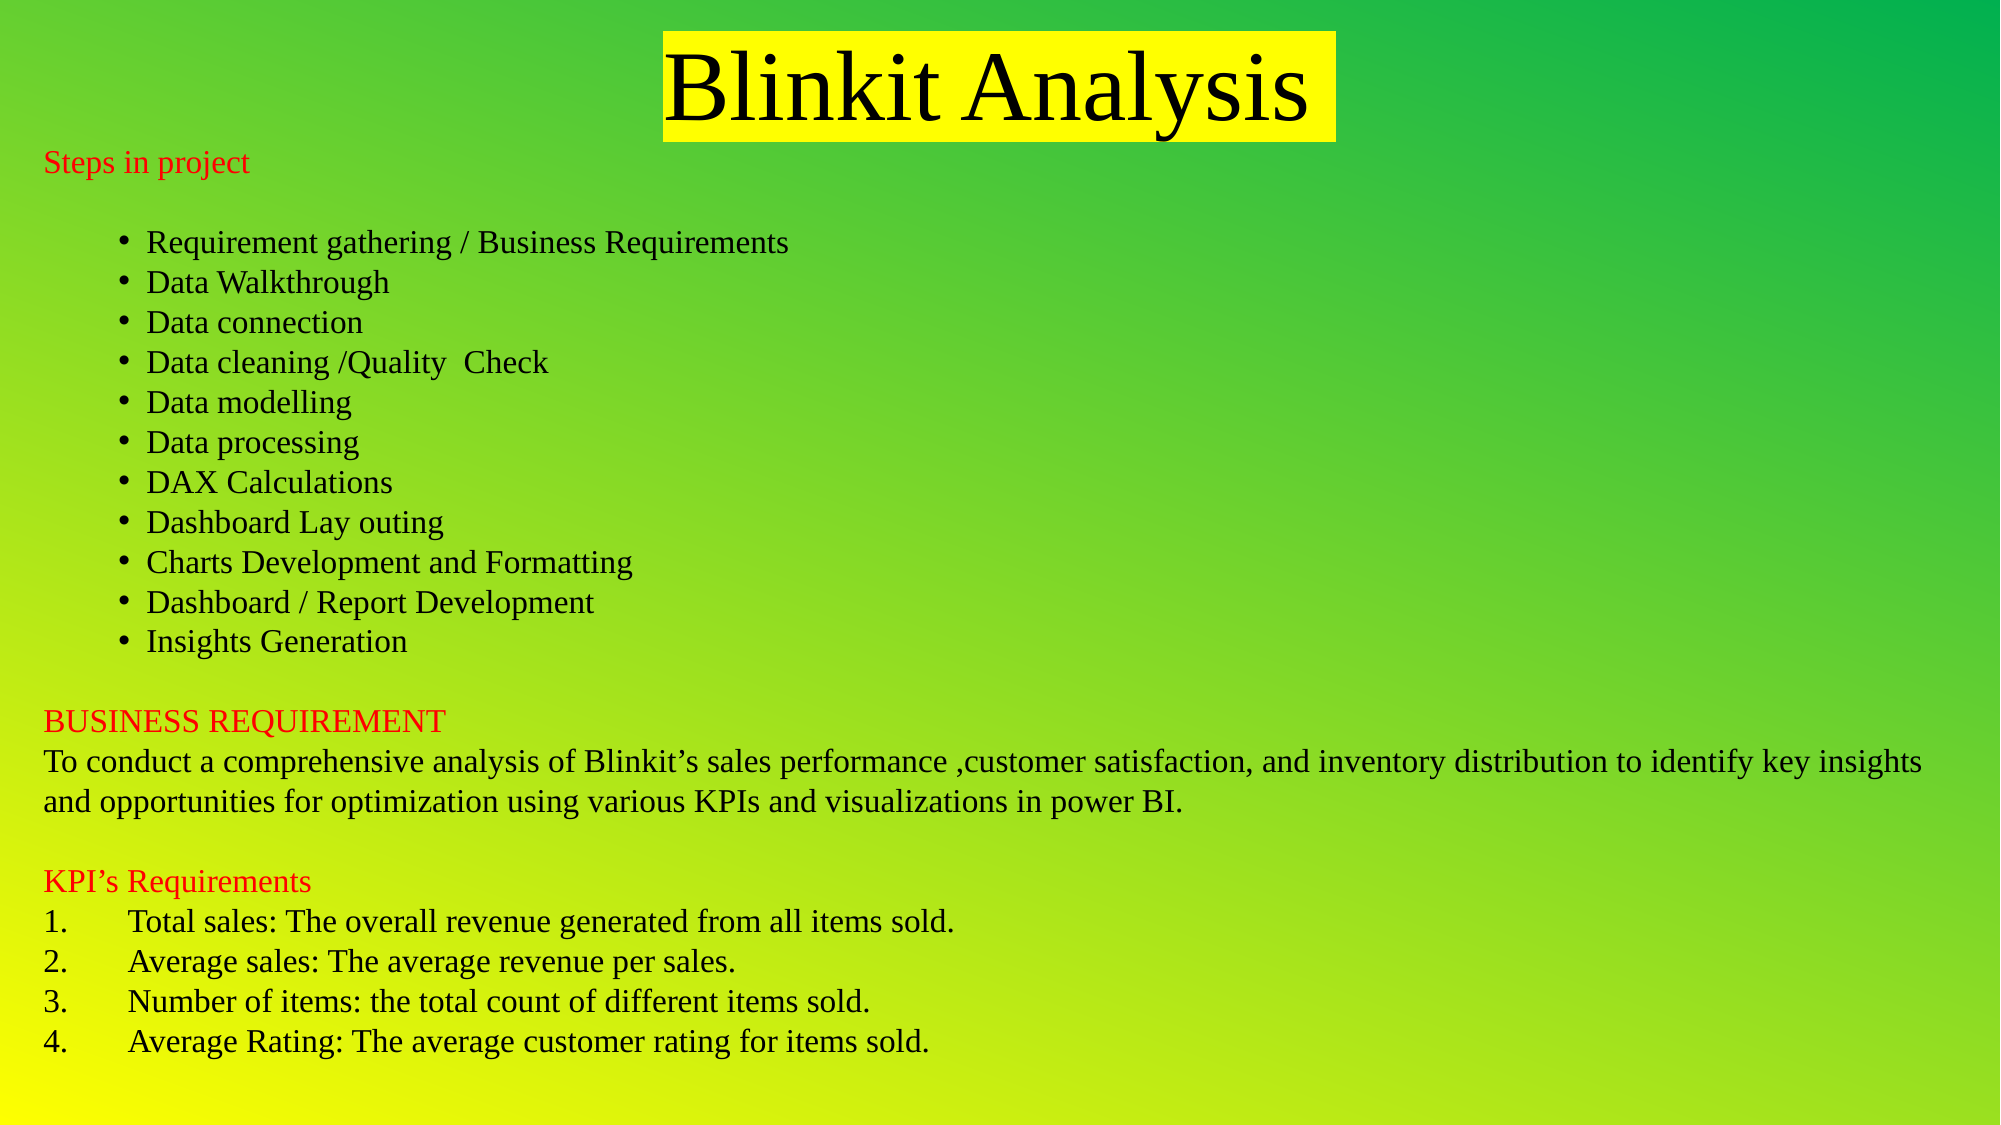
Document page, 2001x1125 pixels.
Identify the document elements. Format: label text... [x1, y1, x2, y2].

text_box Blinkit Analysis Steps in project Requirement gathering / Business Requirements Data Walkthrough Data connection Data cleaning /Quality Check Data modelling Data processing DAX Calculations Dashboard Lay outing Charts Development and Formatting Dashboard / Report Development Insights Generation BUSINESS REQUIREMENT To conduct a comprehensive analysis of Blinkit’s sales performance ,customer satisfaction, and inventory distribution to identify key insights and opportunities for optimization using various KPIs and visualizations in power BI. KPI’s Requirements Total sales: The overall revenue generated from all items sold. Average sales: The average revenue per sales. Number of items: the total count of different items sold. Average Rating: The average customer rating for items sold. [28, 13, 1971, 1125]
